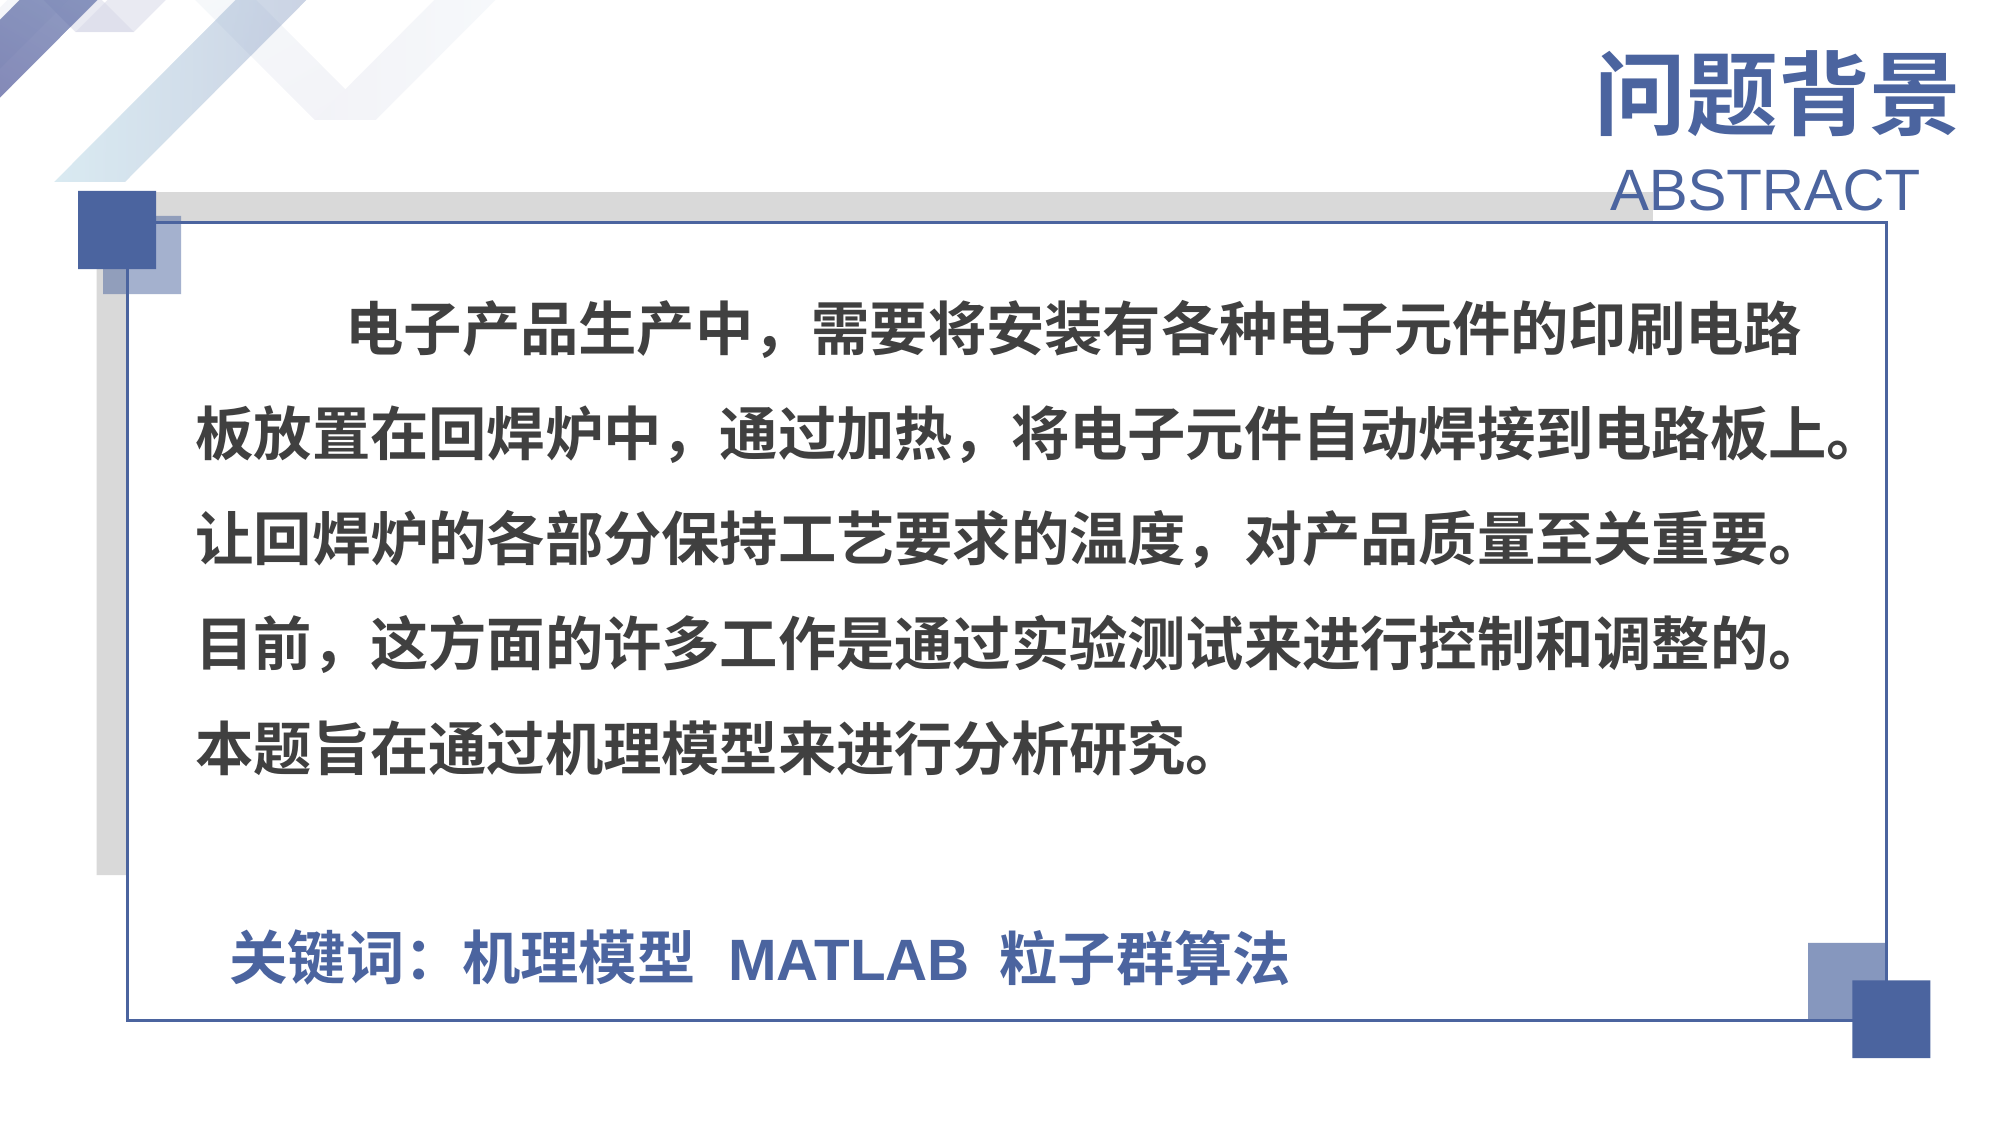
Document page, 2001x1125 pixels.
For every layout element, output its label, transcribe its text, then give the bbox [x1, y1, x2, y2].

text_box [1807, 942, 1887, 1022]
text_box [1851, 979, 1931, 1059]
text_box 问题背景 [1579, 29, 1977, 155]
text_box [77, 190, 157, 270]
text_box [102, 215, 182, 295]
text_box [96, 270, 127, 876]
text_box 关键词：机理模型 [214, 913, 711, 999]
text_box MATLAB 粒子群算法 [713, 914, 1306, 1000]
text_box [127, 222, 1887, 1022]
text_box [157, 191, 1595, 222]
picture [0, 0, 967, 182]
text_box ABSTRACT [1595, 144, 1936, 230]
text_box 电子产品生产中，需要将安装有各种电子元件的印刷电路板放置在回焊炉中，通过加热，将电子元件自动焊接到电路板上。让回焊炉的各部分保持工艺要求的温度，对产品质量至关重要。目前，这方面的许多工作是通过实验测试来进行控制和调整的。本题旨在通过机理模型来进行分析研究。 [180, 249, 1853, 790]
